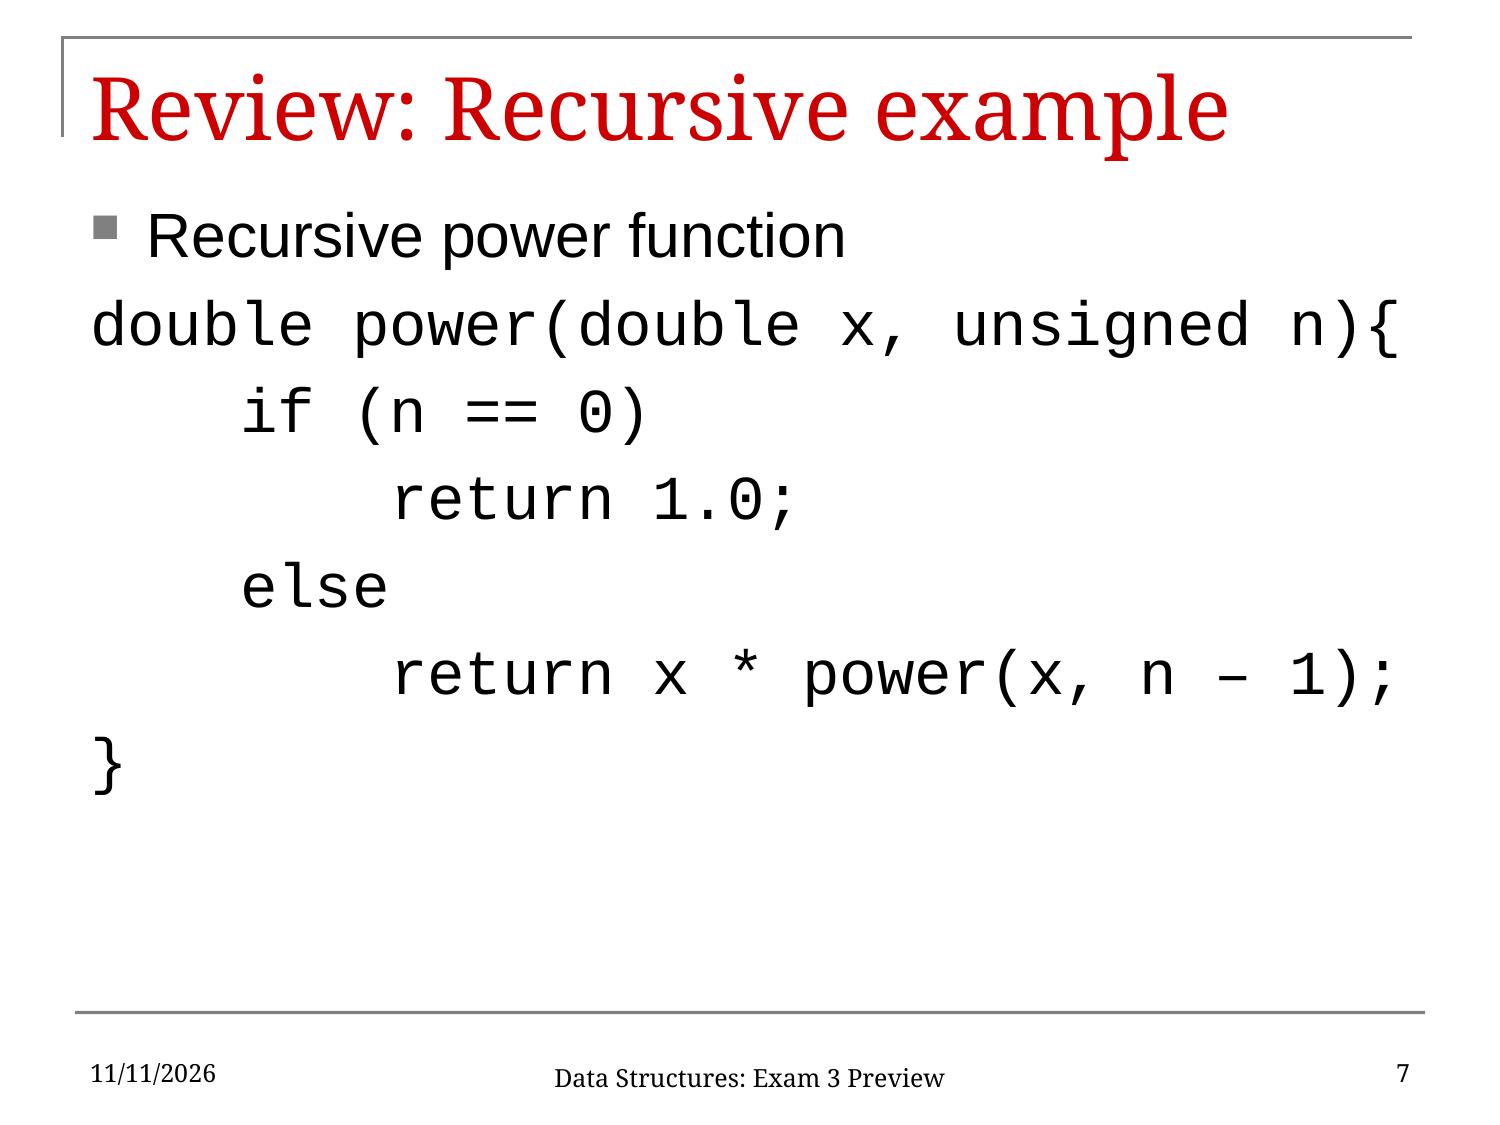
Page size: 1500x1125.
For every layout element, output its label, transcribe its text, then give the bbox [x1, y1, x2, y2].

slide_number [74, 1023, 426, 1100]
list Recursive power function double power(double x, unsigned n){ if (n == 0) return 1.0; else return x * power(x, n – 1); } [75, 187, 1425, 1006]
title Review: Recursive example [75, 45, 1425, 163]
footer Data Structures: Exam 3 Preview [512, 1024, 988, 1101]
slide_number 7 [1074, 1023, 1426, 1100]
